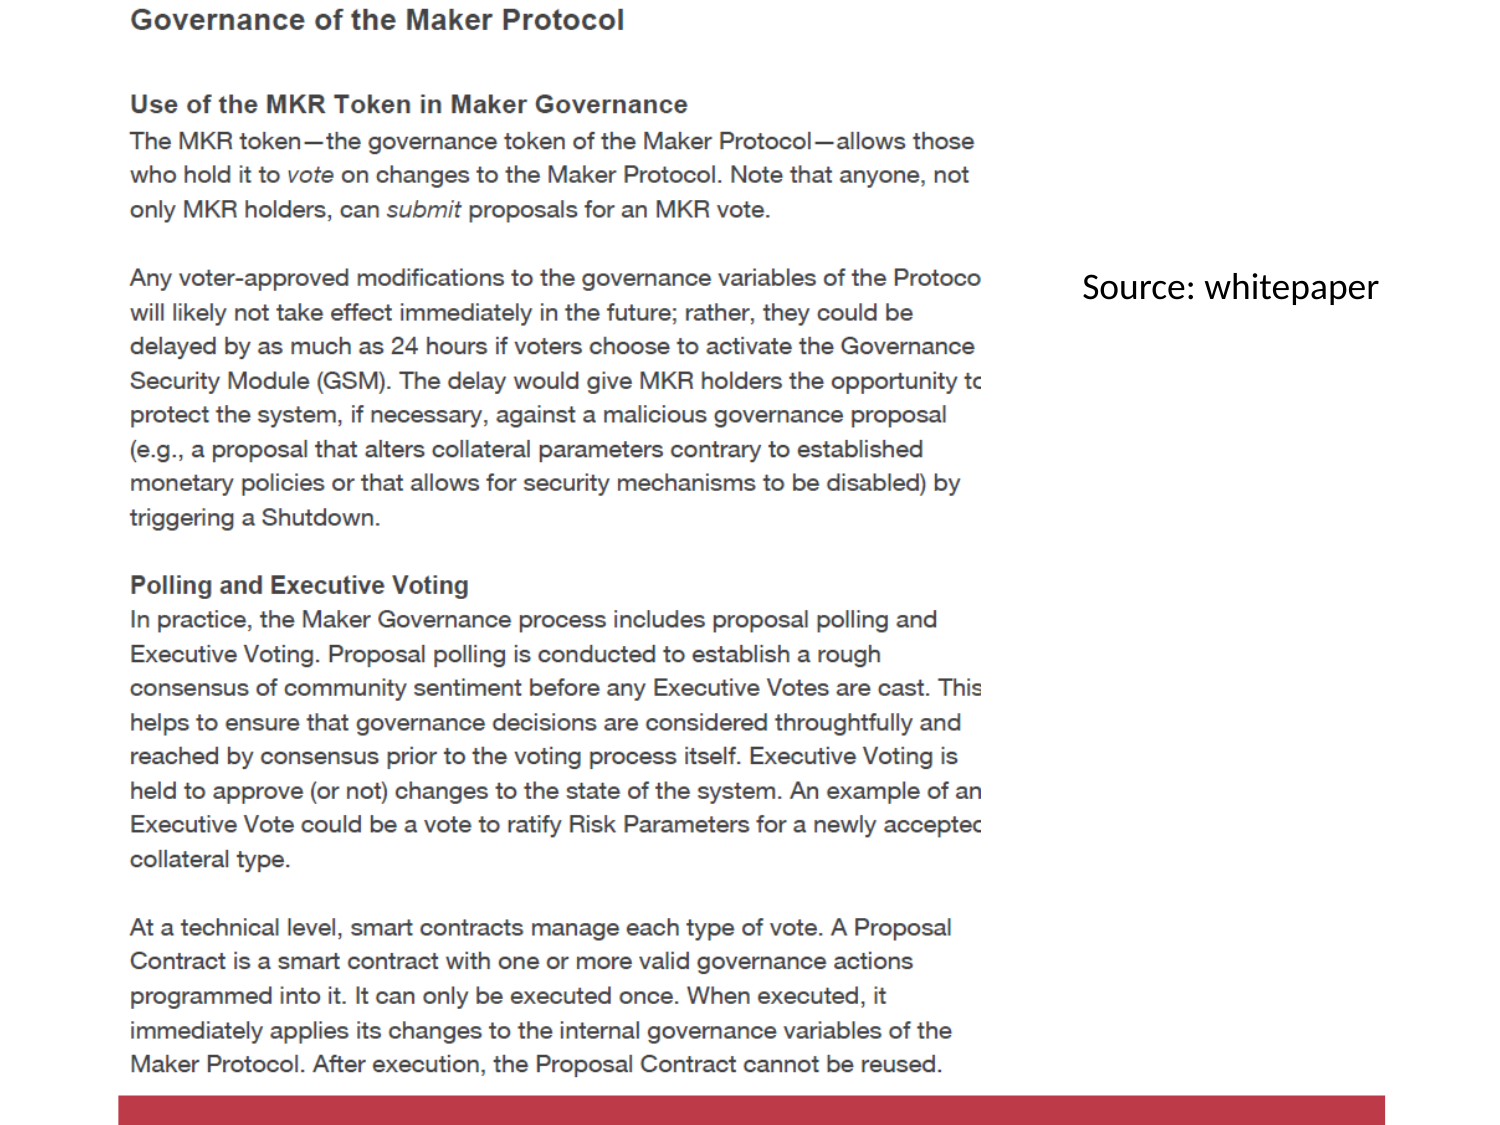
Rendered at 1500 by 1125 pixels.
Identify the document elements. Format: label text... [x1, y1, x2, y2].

text_box Source: whitepaper [1067, 254, 1449, 315]
picture [0, 0, 1500, 1125]
